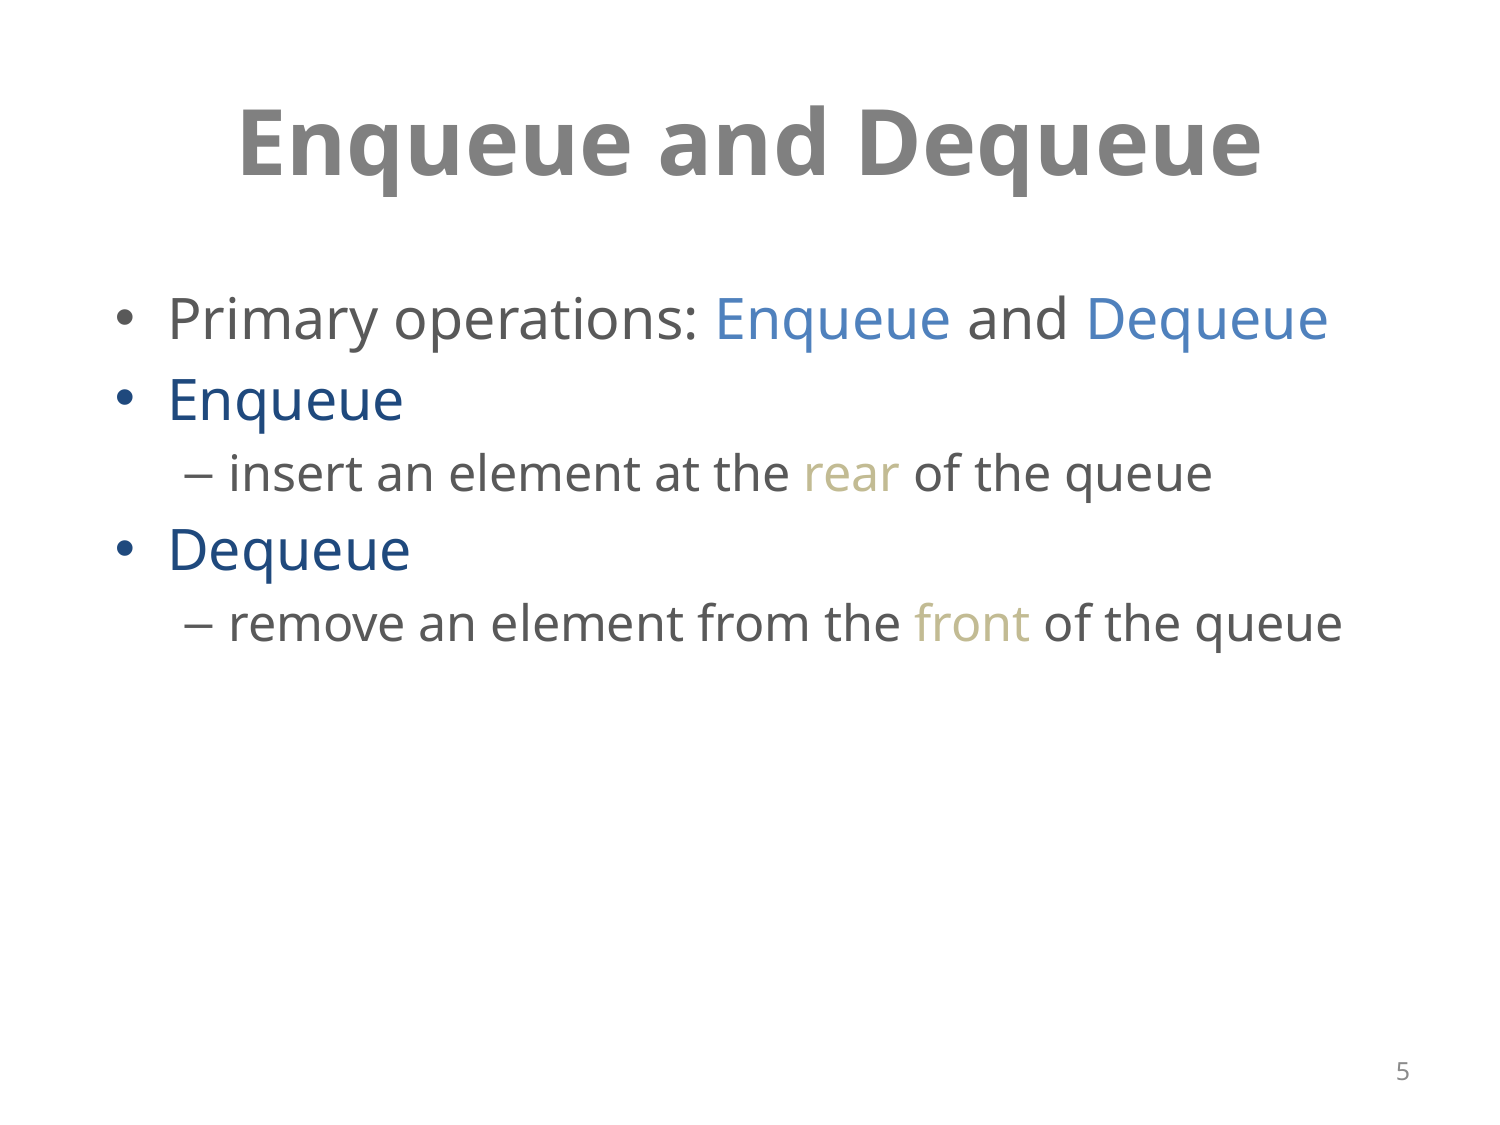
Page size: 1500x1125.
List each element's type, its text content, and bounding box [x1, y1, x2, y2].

list Primary operations: Enqueue and Dequeue Enqueue insert an element at the rear of the queue Dequeue remove an element from the front of the queue [99, 275, 1388, 750]
title Enqueue and Dequeue [75, 45, 1425, 233]
slide_number 5 [1074, 1042, 1425, 1103]
